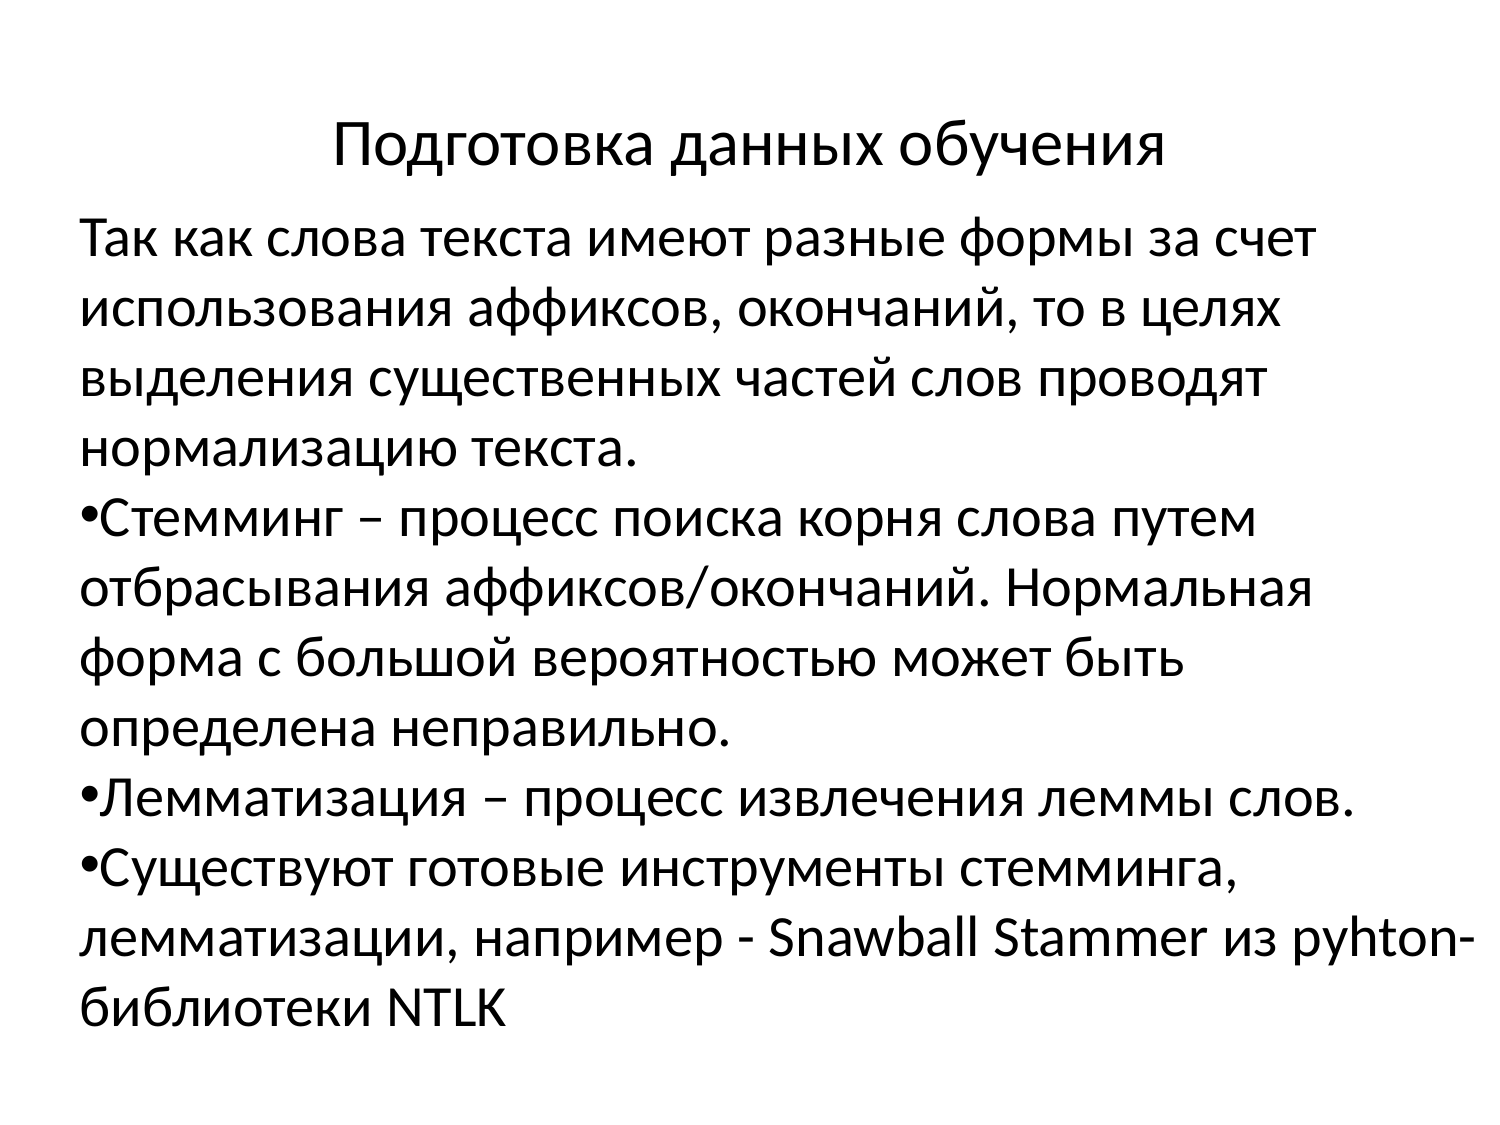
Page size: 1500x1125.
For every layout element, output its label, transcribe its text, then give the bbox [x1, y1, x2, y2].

title Подготовка данных обучения [75, 45, 1425, 190]
text_box Так как слова текста имеют разные формы за счет использования аффиксов, окончаний, то в целях выделения существенных частей слов проводят нормализацию текста. Стемминг – процесс поиска корня слова путем отбрасывания аффиксов/окончаний. Нормальная форма с большой вероятностью может быть определена неправильно. Лемматизация – процесс извлечения леммы слов. Существуют готовые инструменты стемминга, лемматизации, например - Snawball Stammer из pyhton-библиотеки NTLK [64, 190, 1500, 1046]
